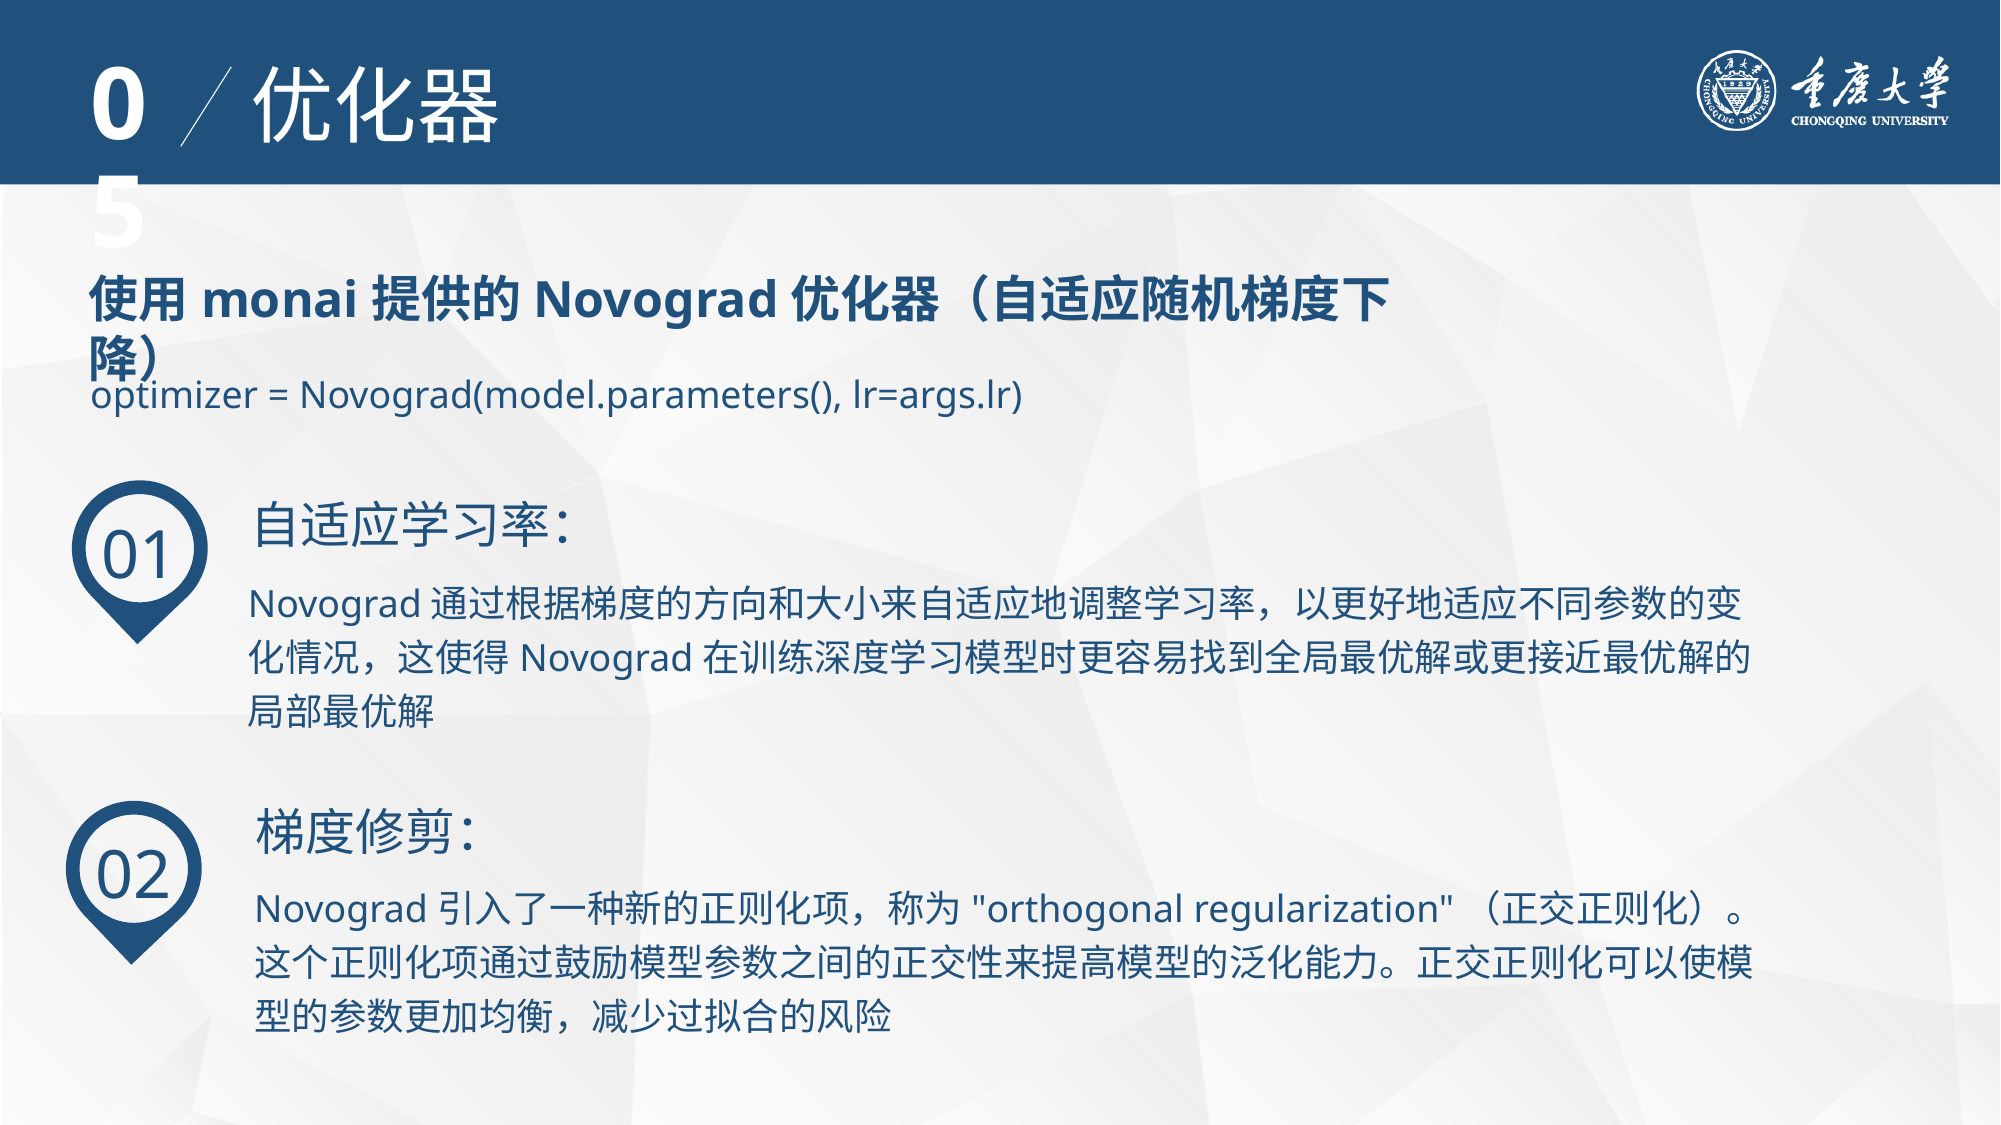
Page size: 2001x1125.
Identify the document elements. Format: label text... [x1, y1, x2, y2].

text_box 02 [64, 799, 203, 967]
picture [0, 0, 2001, 1125]
text_box 梯度修剪： [241, 793, 628, 868]
text_box Novograd引入了一种新的正则化项，称为"orthogonal regularization"（正交正则化）。这个正则化项通过鼓励模型参数之间的正交性来提高模型的泛化能力。正交正则化可以使模型的参数更加均衡，减少过拟合的风险 [239, 868, 1780, 1046]
text_box 01 [70, 479, 209, 646]
list 05 [75, 45, 218, 212]
text_box Novograd通过根据梯度的方向和大小来自适应地调整学习率，以更好地适应不同参数的变化情况，这使得Novograd在训练深度学习模型时更容易找到全局最优解或更接近最优解的局部最优解 [233, 563, 1778, 741]
text_box optimizer = Novograd(model.parameters(), lr=args.lr) [75, 396, 1367, 424]
text_box 自适应学习率： [235, 486, 623, 562]
list 优化器 [235, 57, 989, 139]
text_box 使用monai提供的Novograd优化器（自适应随机梯度下降） [74, 260, 1449, 396]
picture [1696, 50, 1949, 131]
